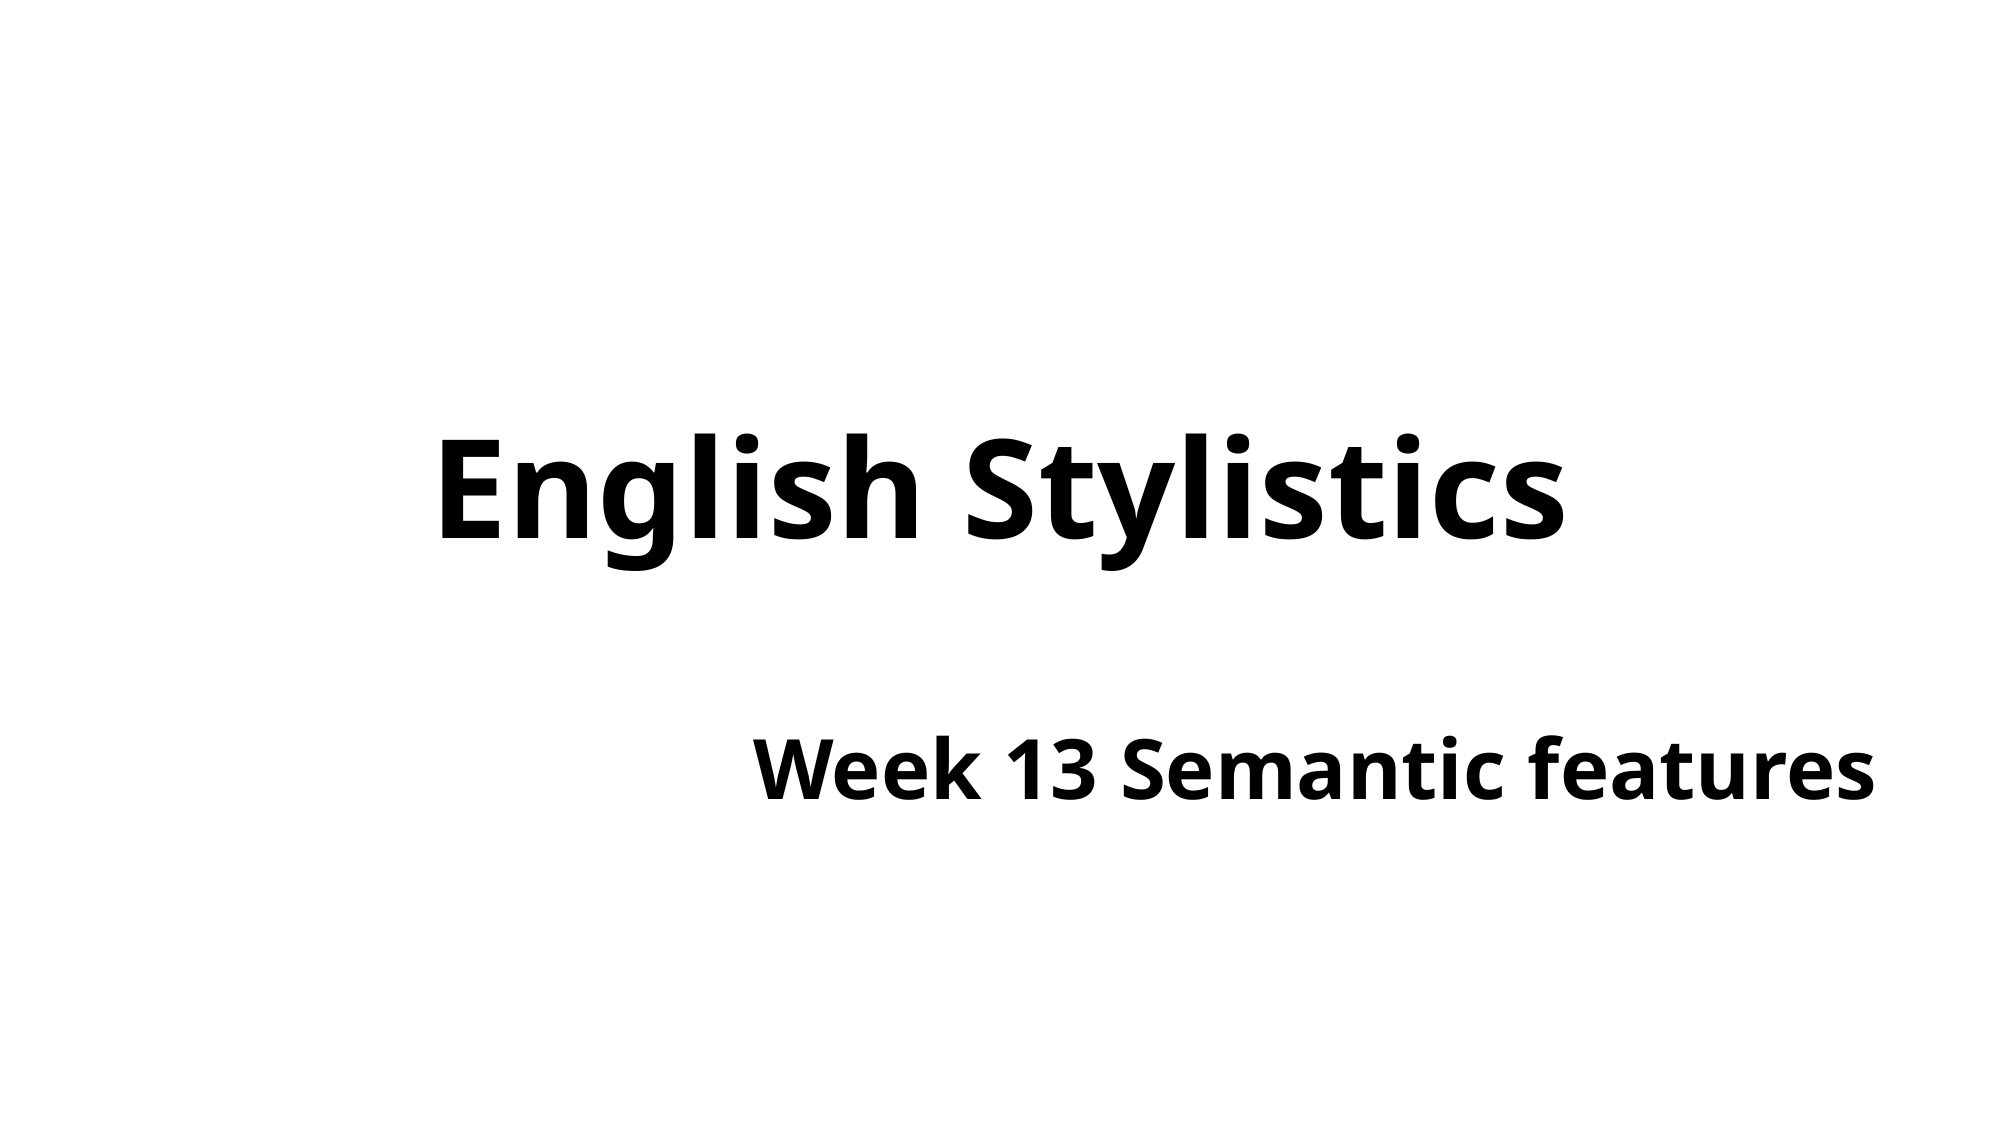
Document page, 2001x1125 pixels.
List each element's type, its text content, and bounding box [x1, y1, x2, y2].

subtitle Week 13 Semantic features [414, 719, 1915, 992]
title English Stylistics [249, 184, 1750, 576]
